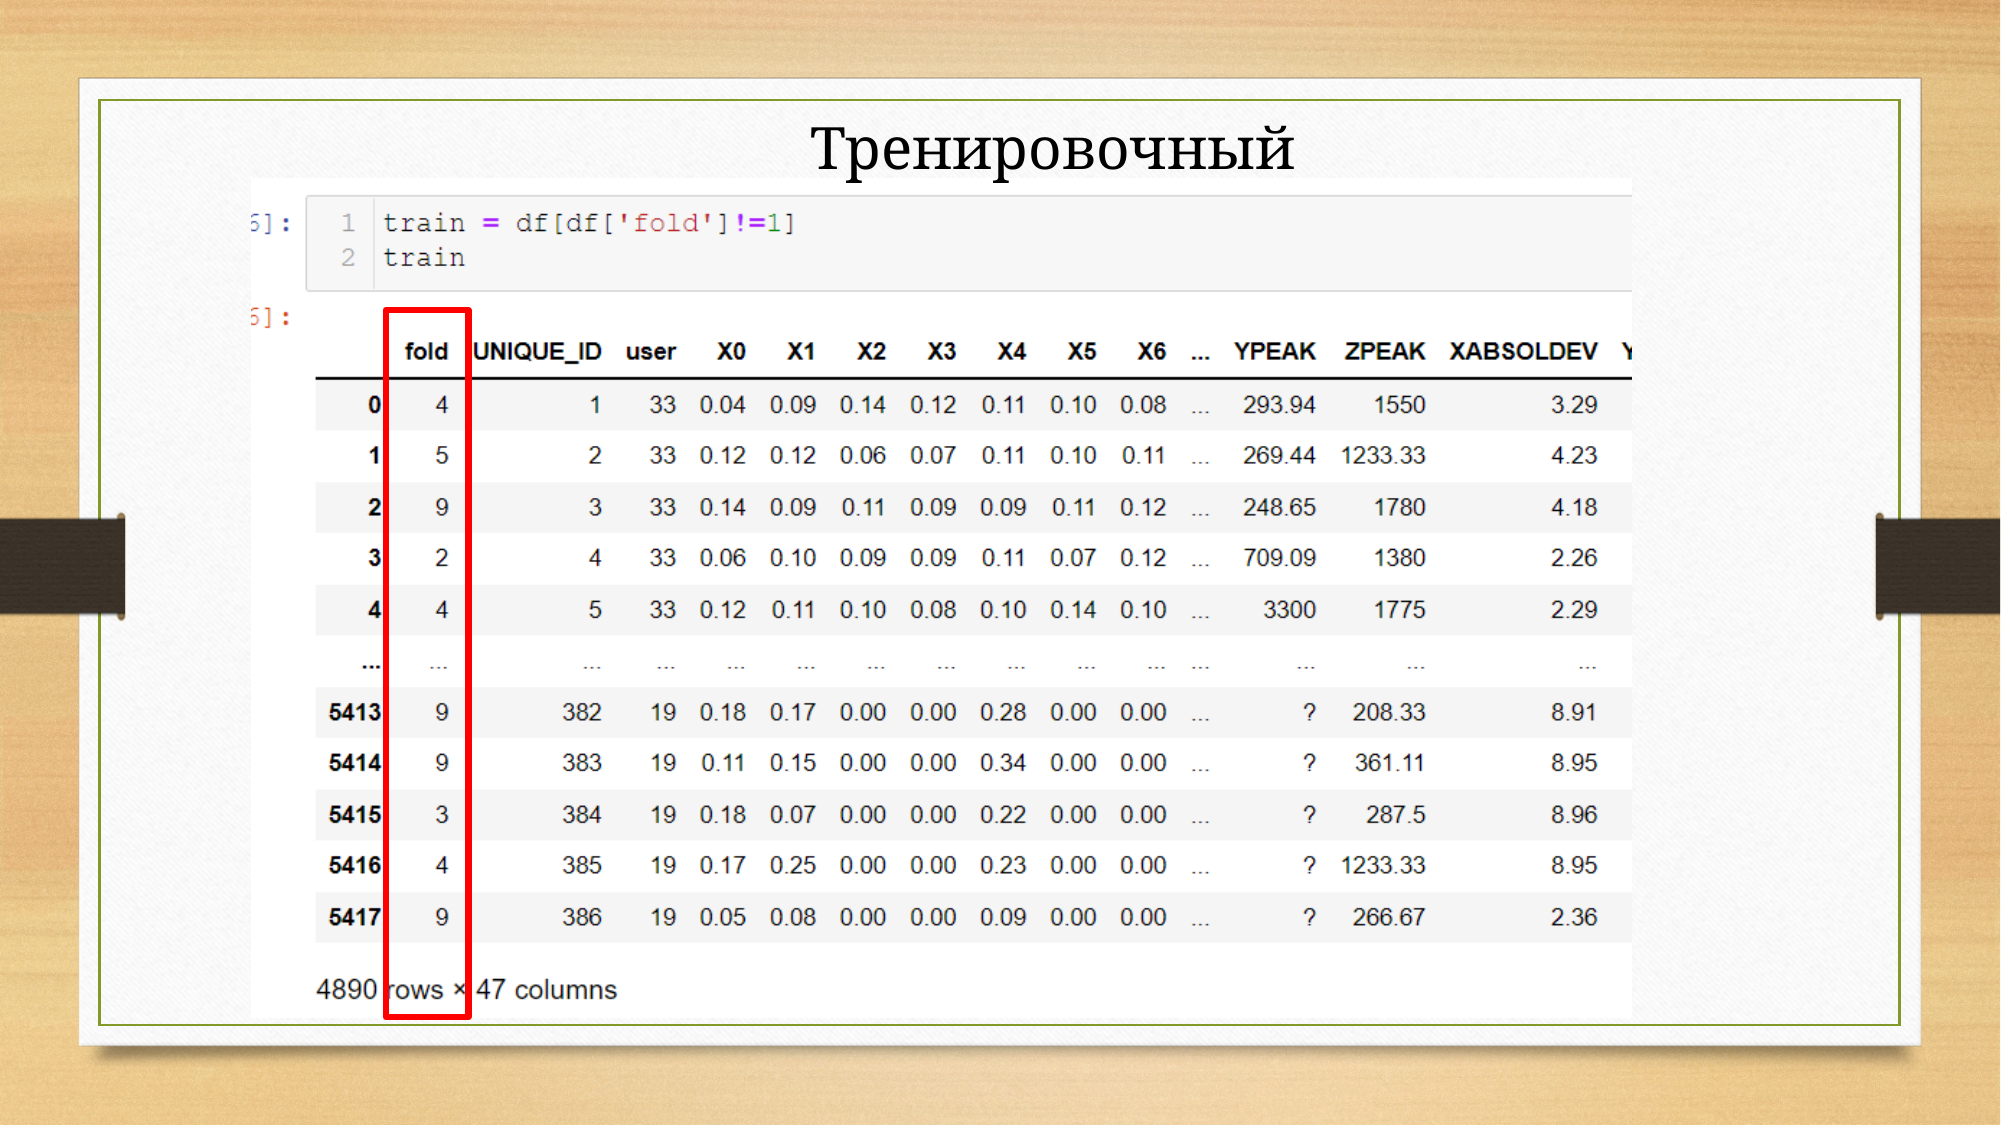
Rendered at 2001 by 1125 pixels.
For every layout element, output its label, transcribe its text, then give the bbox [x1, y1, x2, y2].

picture [0, 0, 2001, 1125]
text_box Тренировочный [795, 103, 1311, 178]
